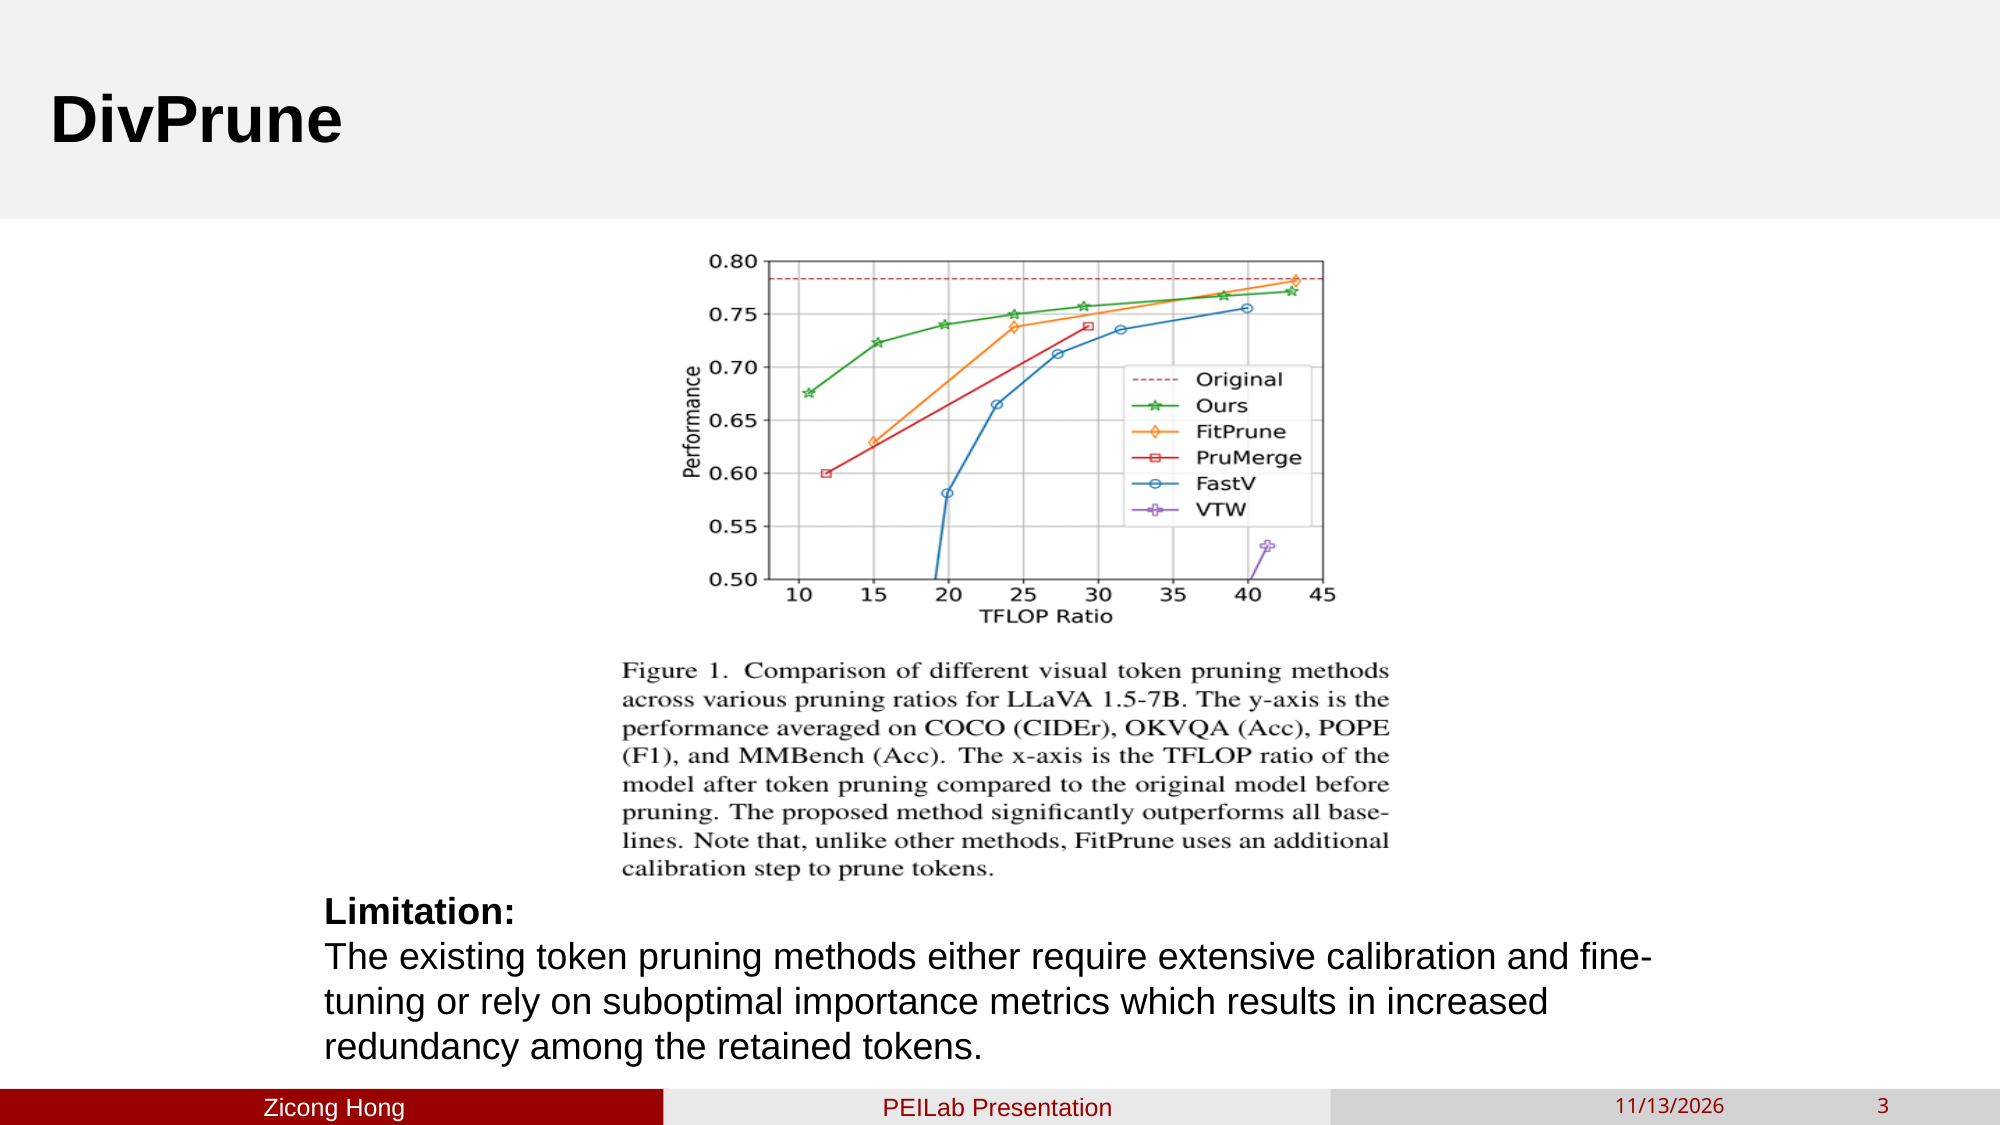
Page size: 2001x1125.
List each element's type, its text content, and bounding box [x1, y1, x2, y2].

title DivPrune [35, 10, 1965, 160]
picture [587, 223, 1413, 901]
text_box Limitation: The existing token pruning methods either require extensive calibration and fine-tuning or rely on suboptimal importance metrics which results in increased redundancy among the retained tokens. [309, 879, 1691, 1070]
